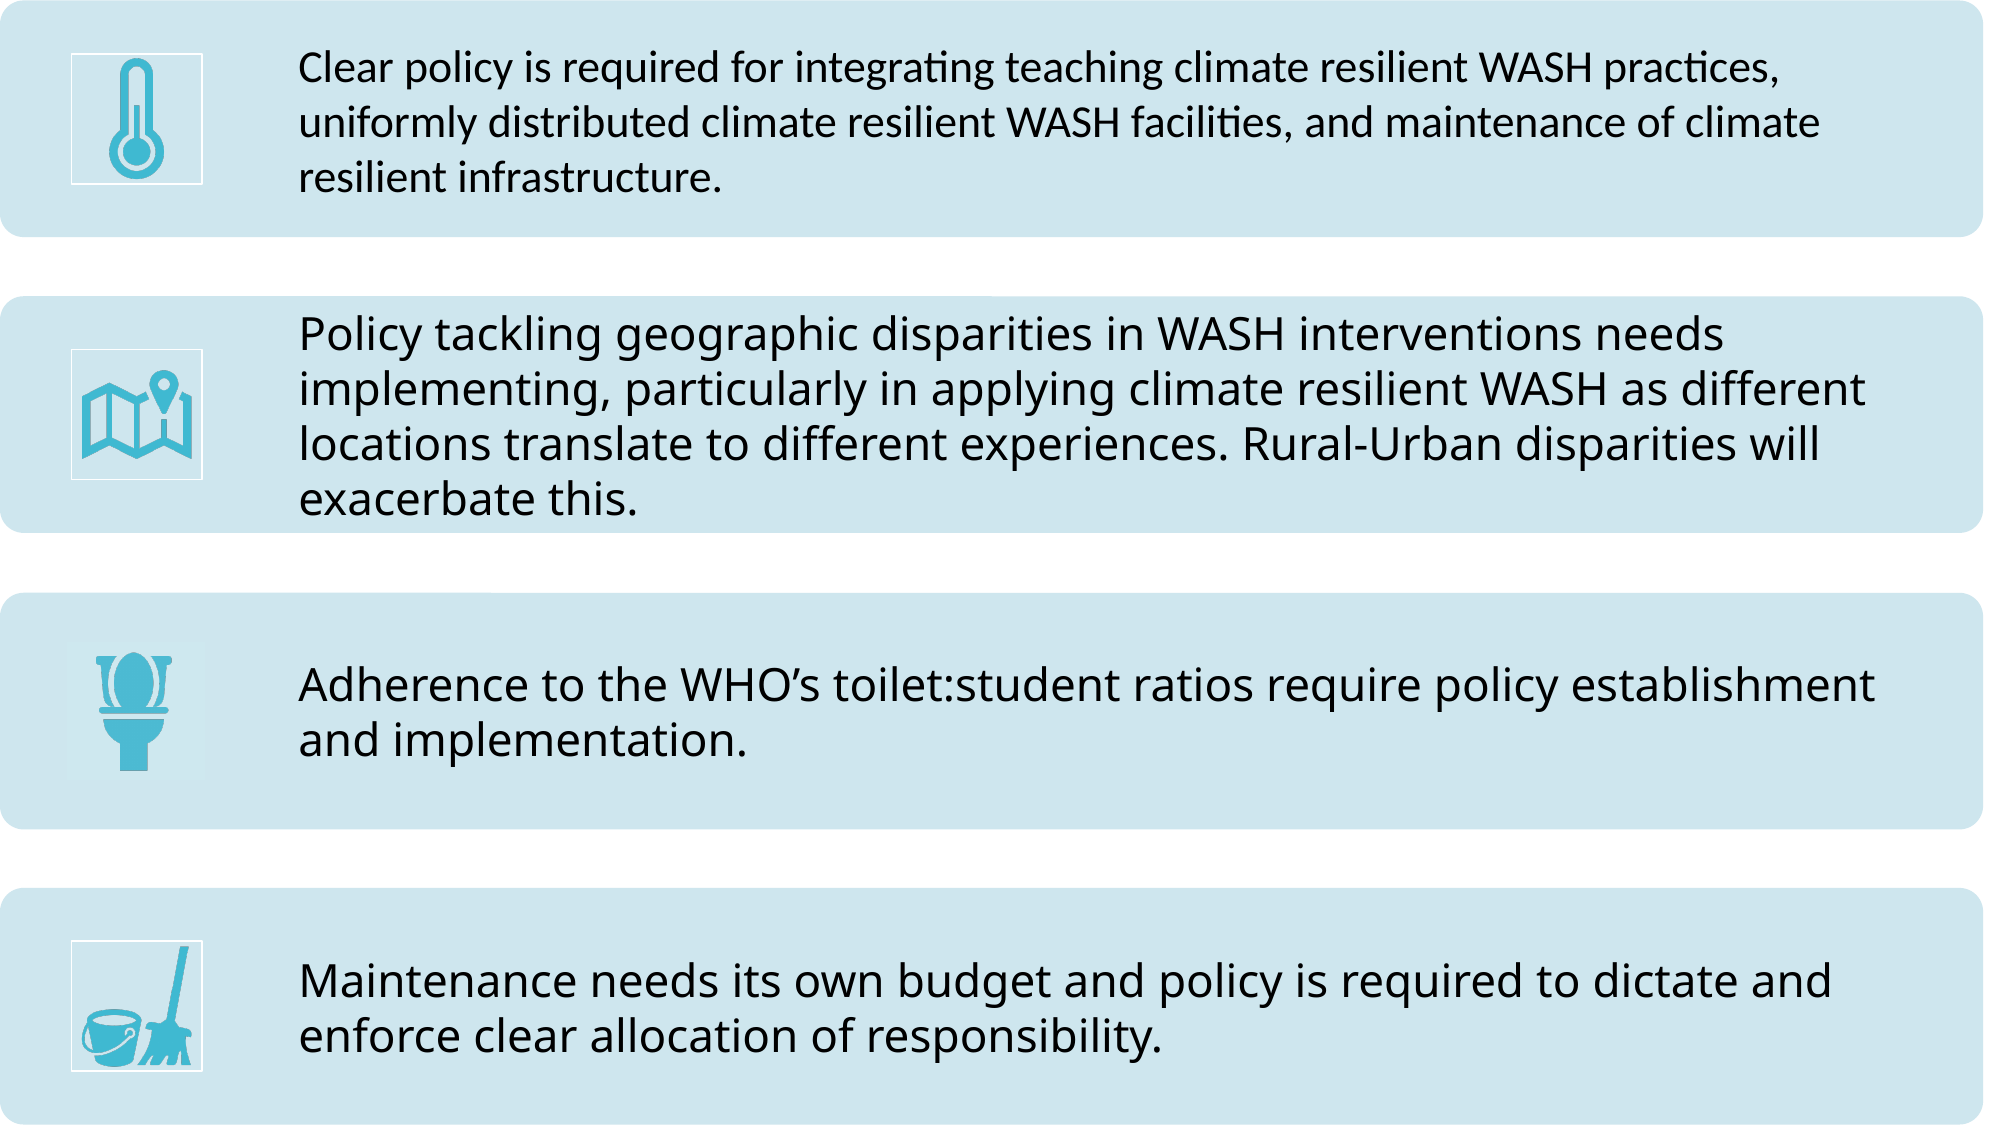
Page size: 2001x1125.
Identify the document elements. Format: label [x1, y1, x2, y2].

list [0, 0, 1984, 1125]
picture [60, 635, 206, 781]
